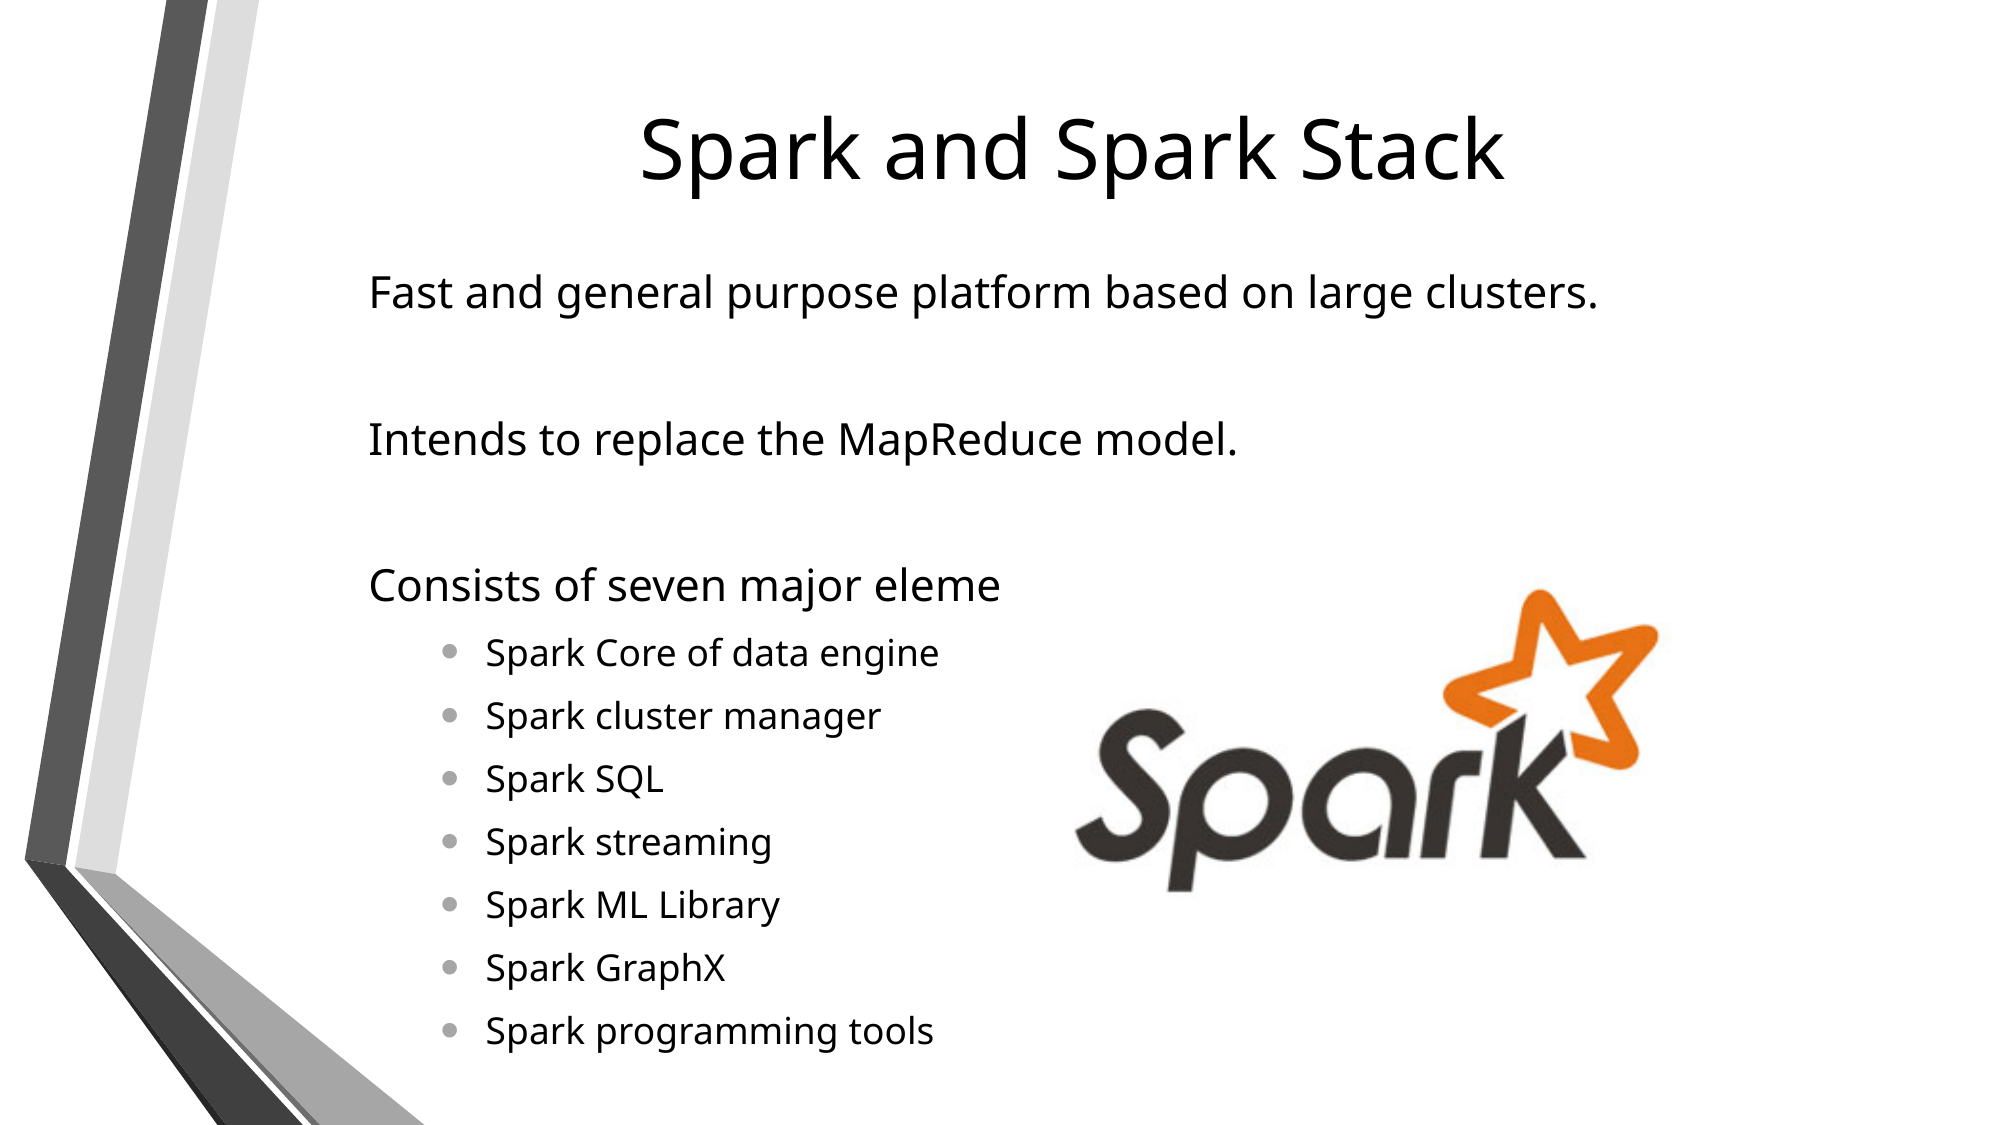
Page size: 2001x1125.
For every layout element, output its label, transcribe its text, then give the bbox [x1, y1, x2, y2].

list Fast and general purpose platform based on large clusters. Intends to replace the MapReduce model. Consists of seven major elements: Spark Core of data engine Spark cluster manager Spark SQL Spark streaming Spark ML Library Spark GraphX Spark programming tools [353, 254, 1793, 1062]
picture [999, 562, 1715, 944]
title Spark and Spark Stack [210, 37, 1936, 255]
